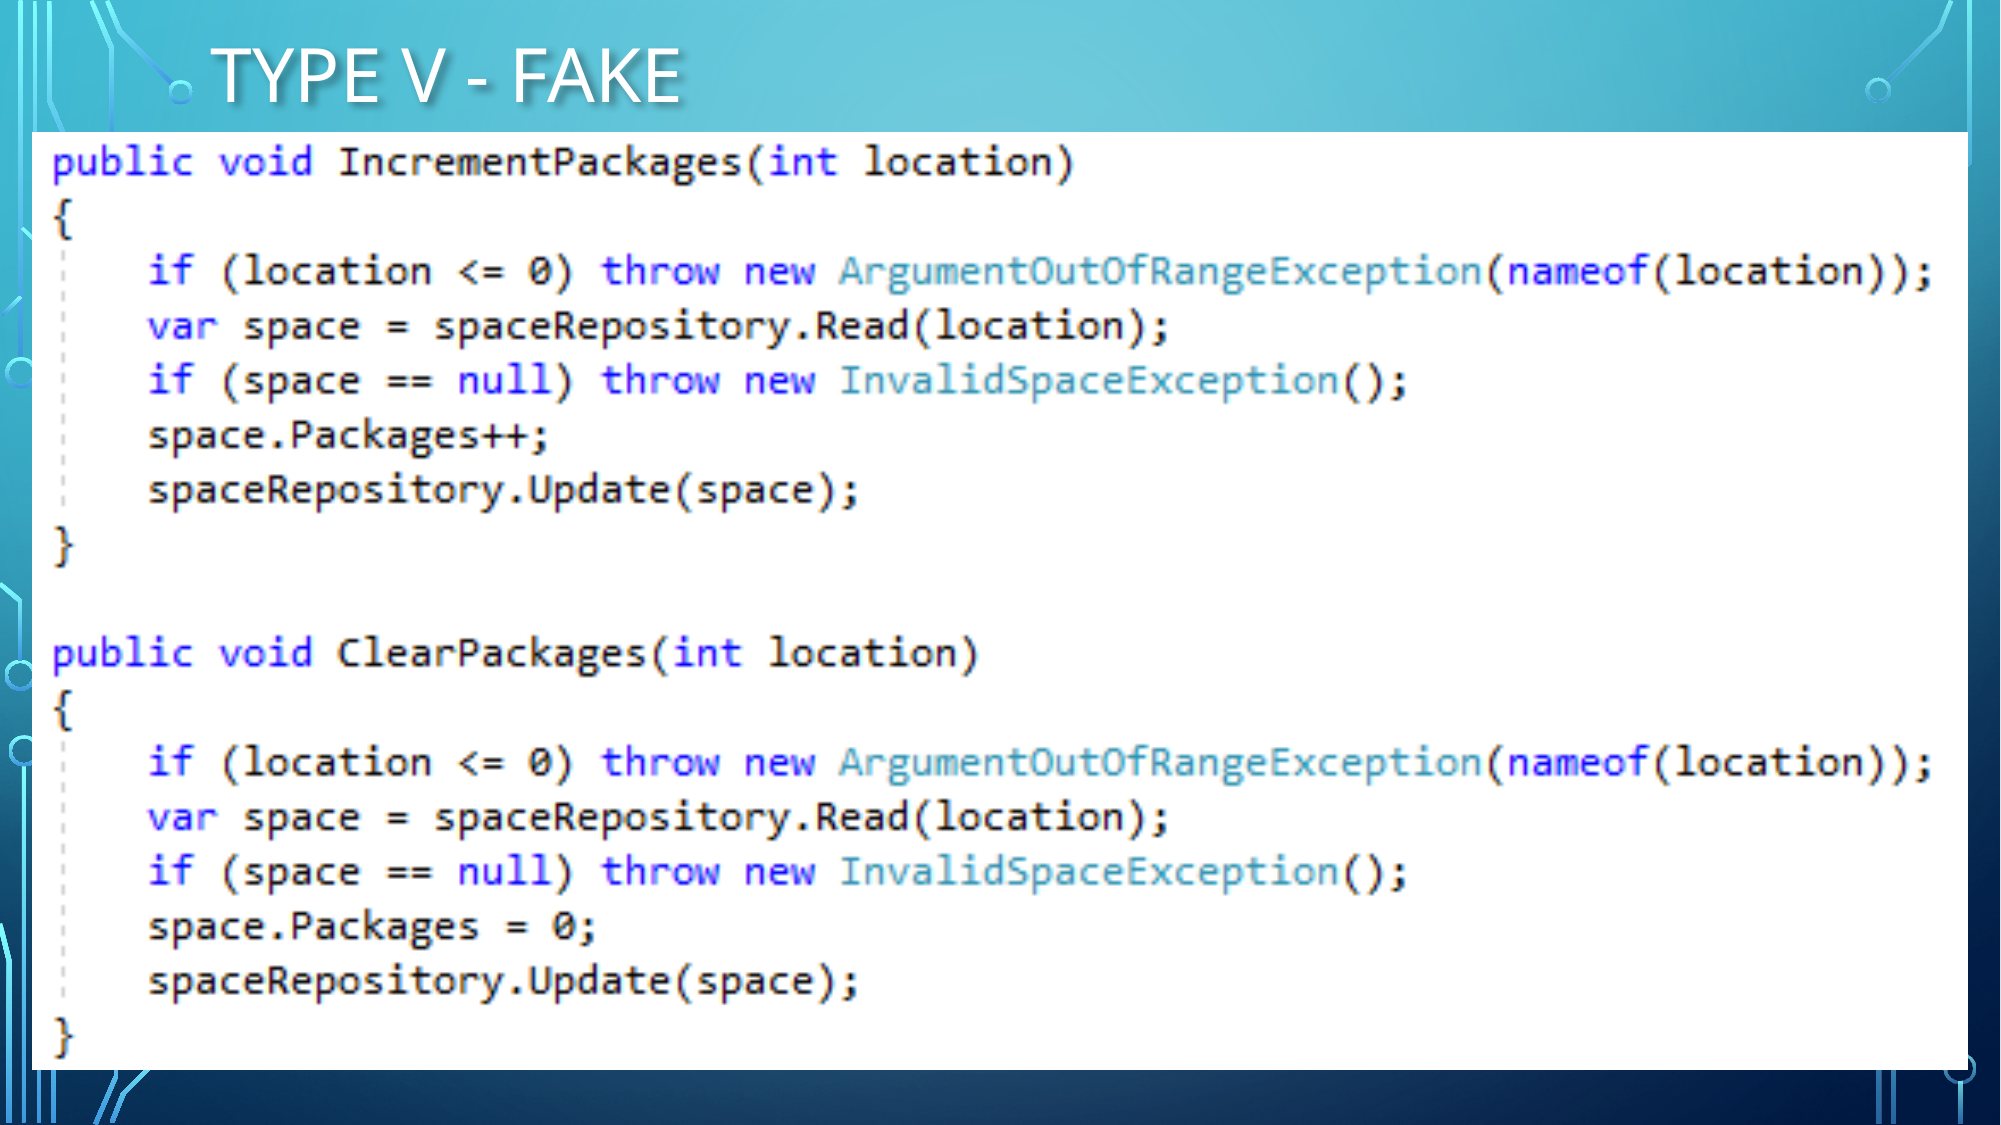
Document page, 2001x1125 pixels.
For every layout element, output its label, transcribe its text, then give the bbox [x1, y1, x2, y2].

picture [32, 132, 1968, 1070]
title Type V - Fake [195, 24, 1854, 132]
